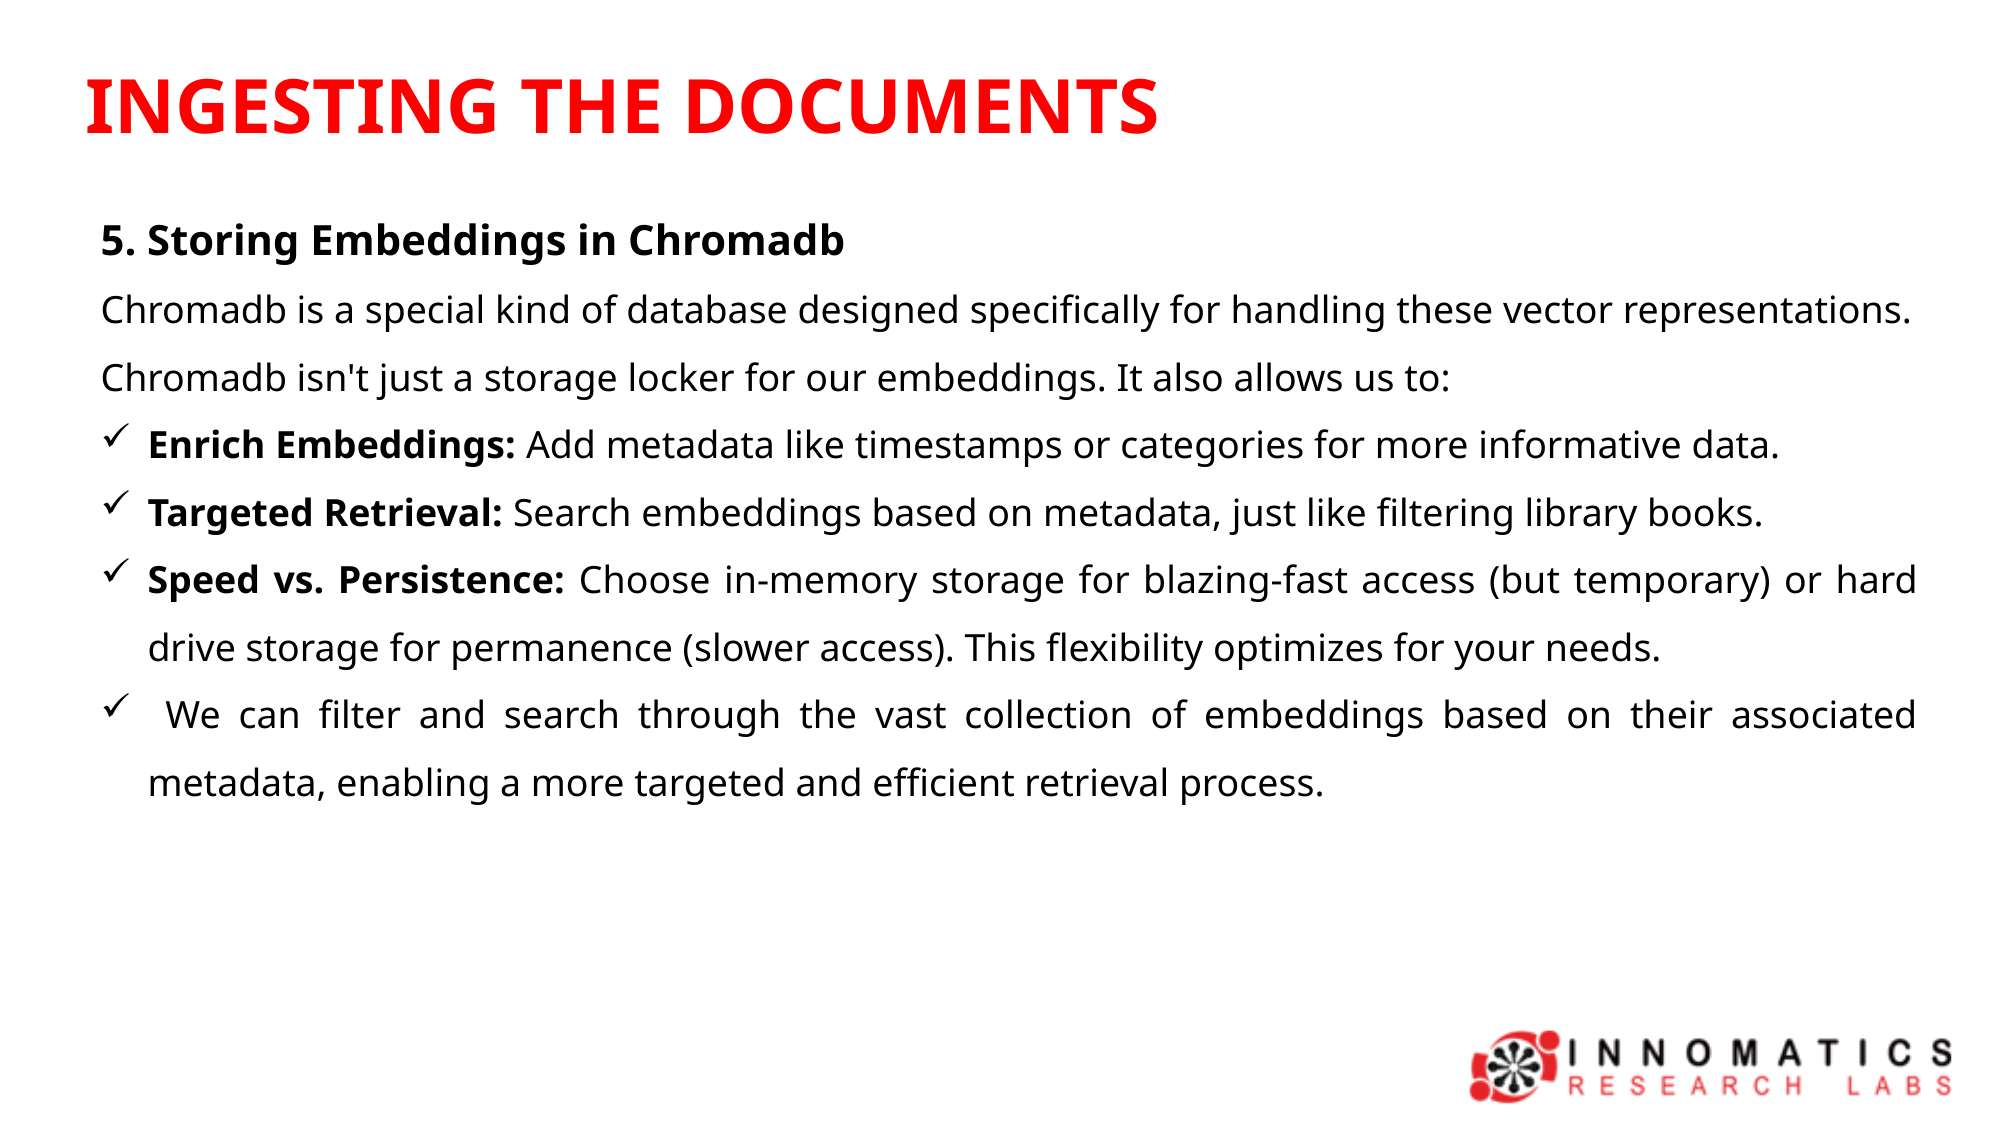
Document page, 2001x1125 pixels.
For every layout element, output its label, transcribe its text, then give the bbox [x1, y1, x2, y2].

picture [1445, 1014, 1975, 1125]
text_box 5. Storing Embeddings in Chromadb Chromadb is a special kind of database designed specifically for handling these vector representations. Chromadb isn't just a storage locker for our embeddings. It also allows us to: Enrich Embeddings: Add metadata like timestamps or categories for more informative data. Targeted Retrieval: Search embeddings based on metadata, just like filtering library books. Speed vs. Persistence: Choose in-memory storage for blazing-fast access (but temporary) or hard drive storage for permanence (slower access). This flexibility optimizes for your needs. We can filter and search through the vast collection of embeddings based on their associated metadata, enabling a more targeted and efficient retrieval process. [85, 180, 1934, 811]
text_box INGESTING THE DOCUMENTS [70, 68, 1556, 156]
